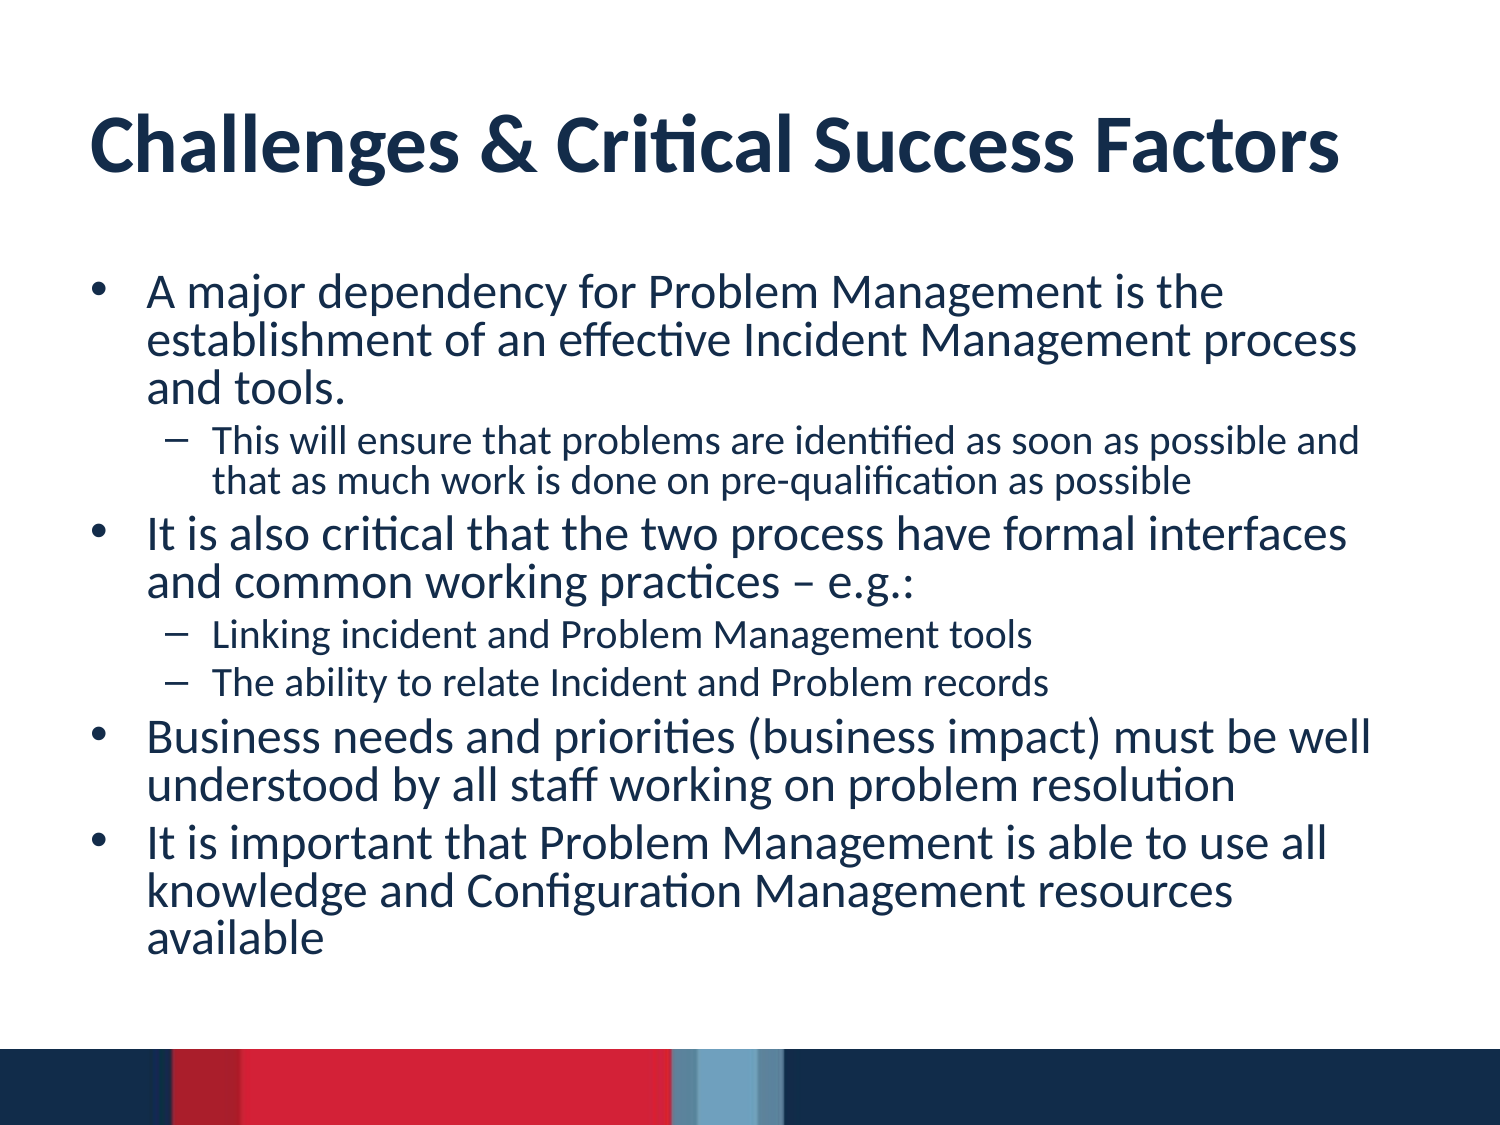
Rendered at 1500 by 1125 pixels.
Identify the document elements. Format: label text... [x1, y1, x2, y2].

list A major dependency for Problem Management is the establishment of an effective Incident Management process and tools. This will ensure that problems are identified as soon as possible and that as much work is done on pre-qualification as possible It is also critical that the two process have formal interfaces and common working practices – e.g.: Linking incident and Problem Management tools The ability to relate Incident and Problem records Business needs and priorities (business impact) must be well understood by all staff working on problem resolution It is important that Problem Management is able to use all knowledge and Configuration Management resources available [75, 262, 1425, 975]
picture [0, 1049, 1500, 1125]
title Challenges & Critical Success Factors [75, 45, 1425, 233]
